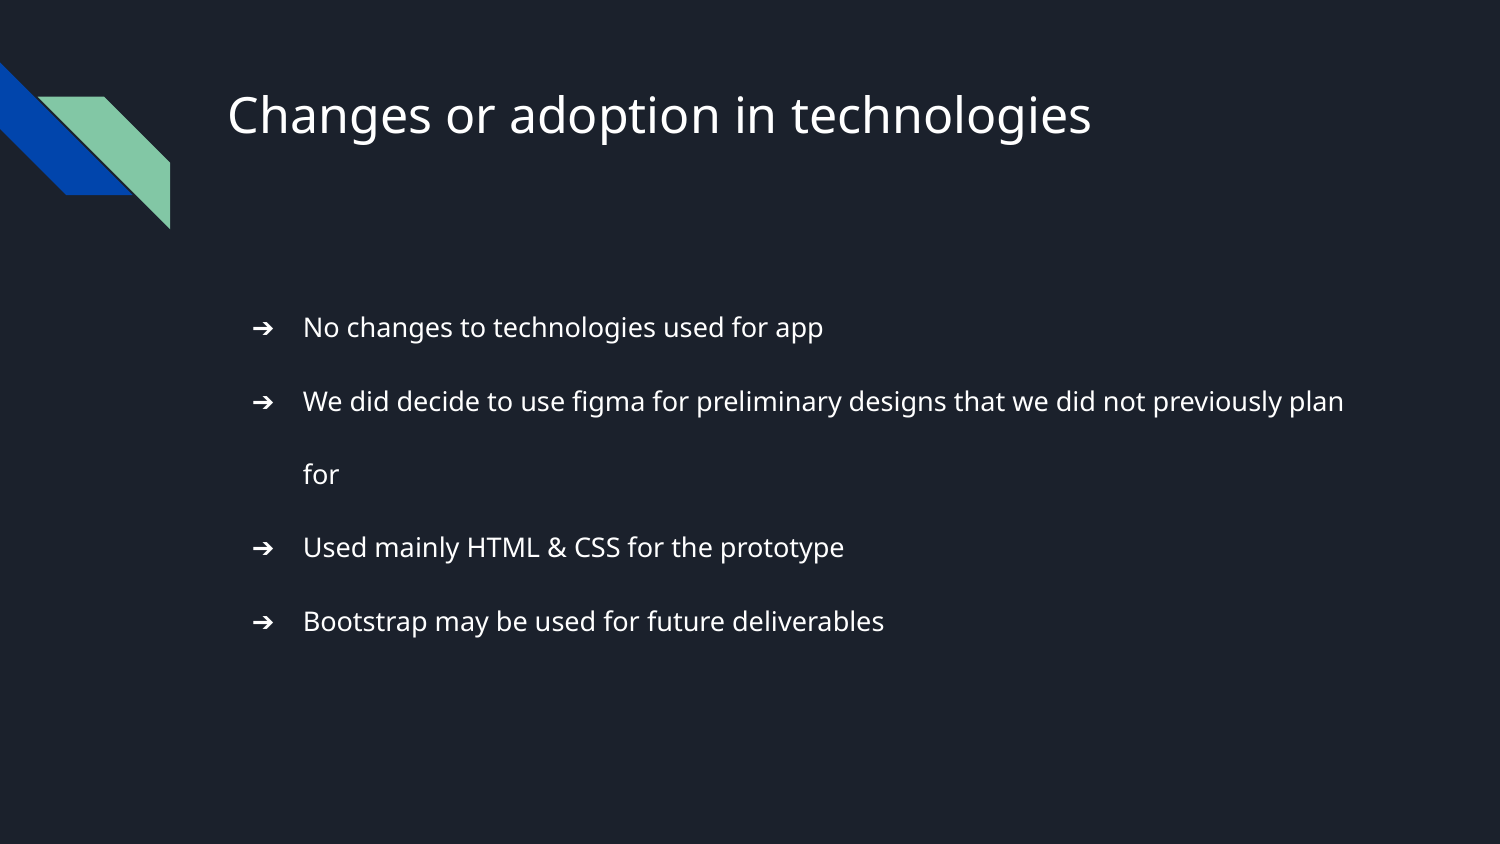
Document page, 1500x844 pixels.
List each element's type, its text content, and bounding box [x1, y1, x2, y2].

title Changes or adoption in technologies [212, 64, 1368, 215]
list No changes to technologies used for app We did decide to use figma for preliminary designs that we did not previously plan for Used mainly HTML & CSS for the prototype Bootstrap may be used for future deliverables [212, 257, 1368, 735]
